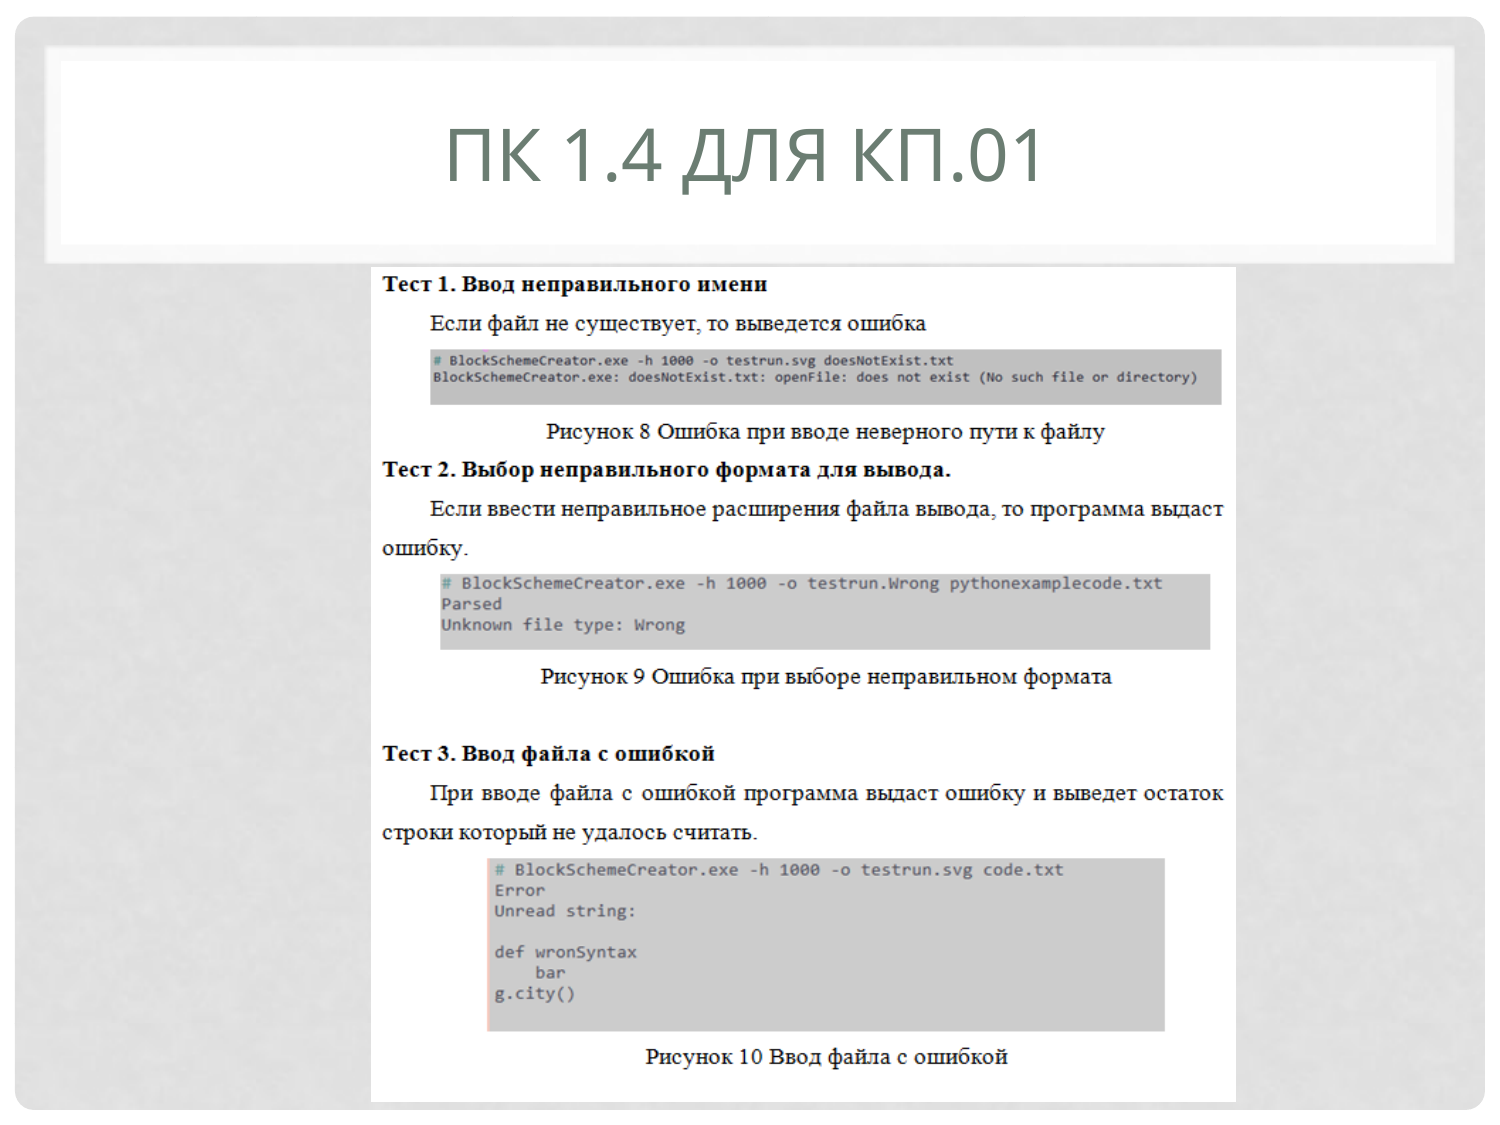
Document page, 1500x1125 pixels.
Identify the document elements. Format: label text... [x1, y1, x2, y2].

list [371, 266, 1236, 1102]
title ПК 1.4 для КП.01 [69, 66, 1425, 238]
